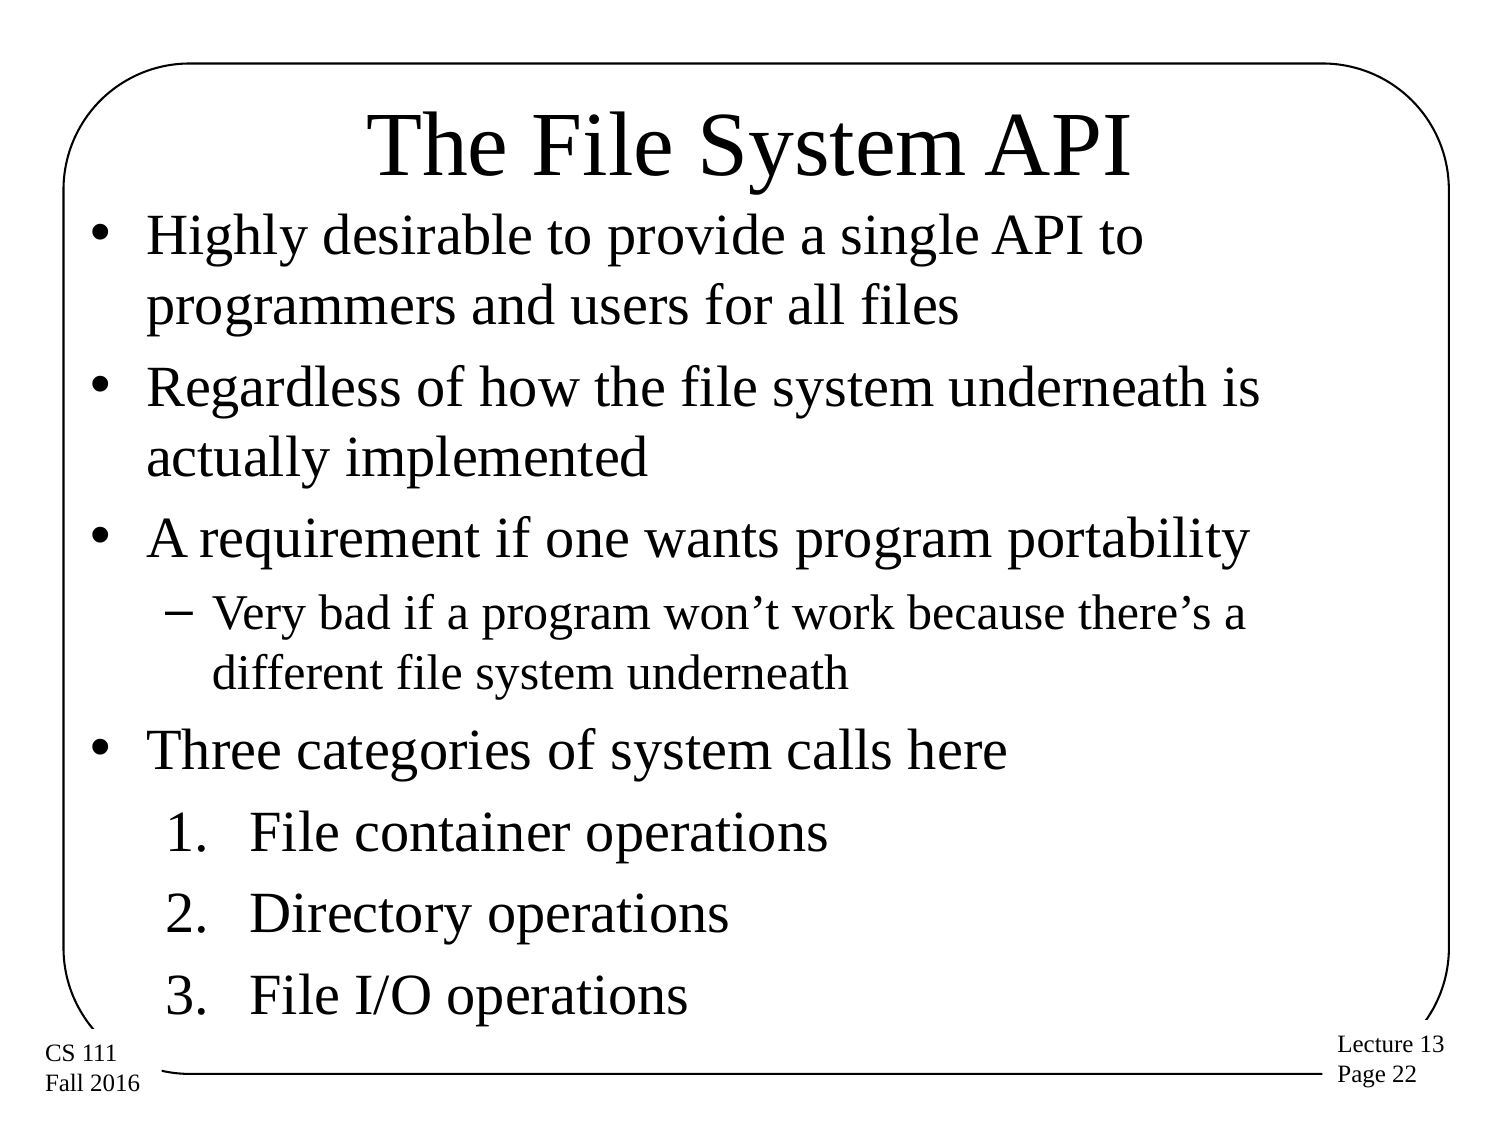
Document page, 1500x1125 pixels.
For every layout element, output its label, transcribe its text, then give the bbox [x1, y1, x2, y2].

title The File System API [74, 44, 1426, 188]
list Highly desirable to provide a single API to programmers and users for all files Regardless of how the file system underneath is actually implemented A requirement if one wants program portability Very bad if a program won’t work because there’s a different file system underneath Three categories of system calls here File container operations Directory operations File I/O operations [74, 188, 1426, 932]
